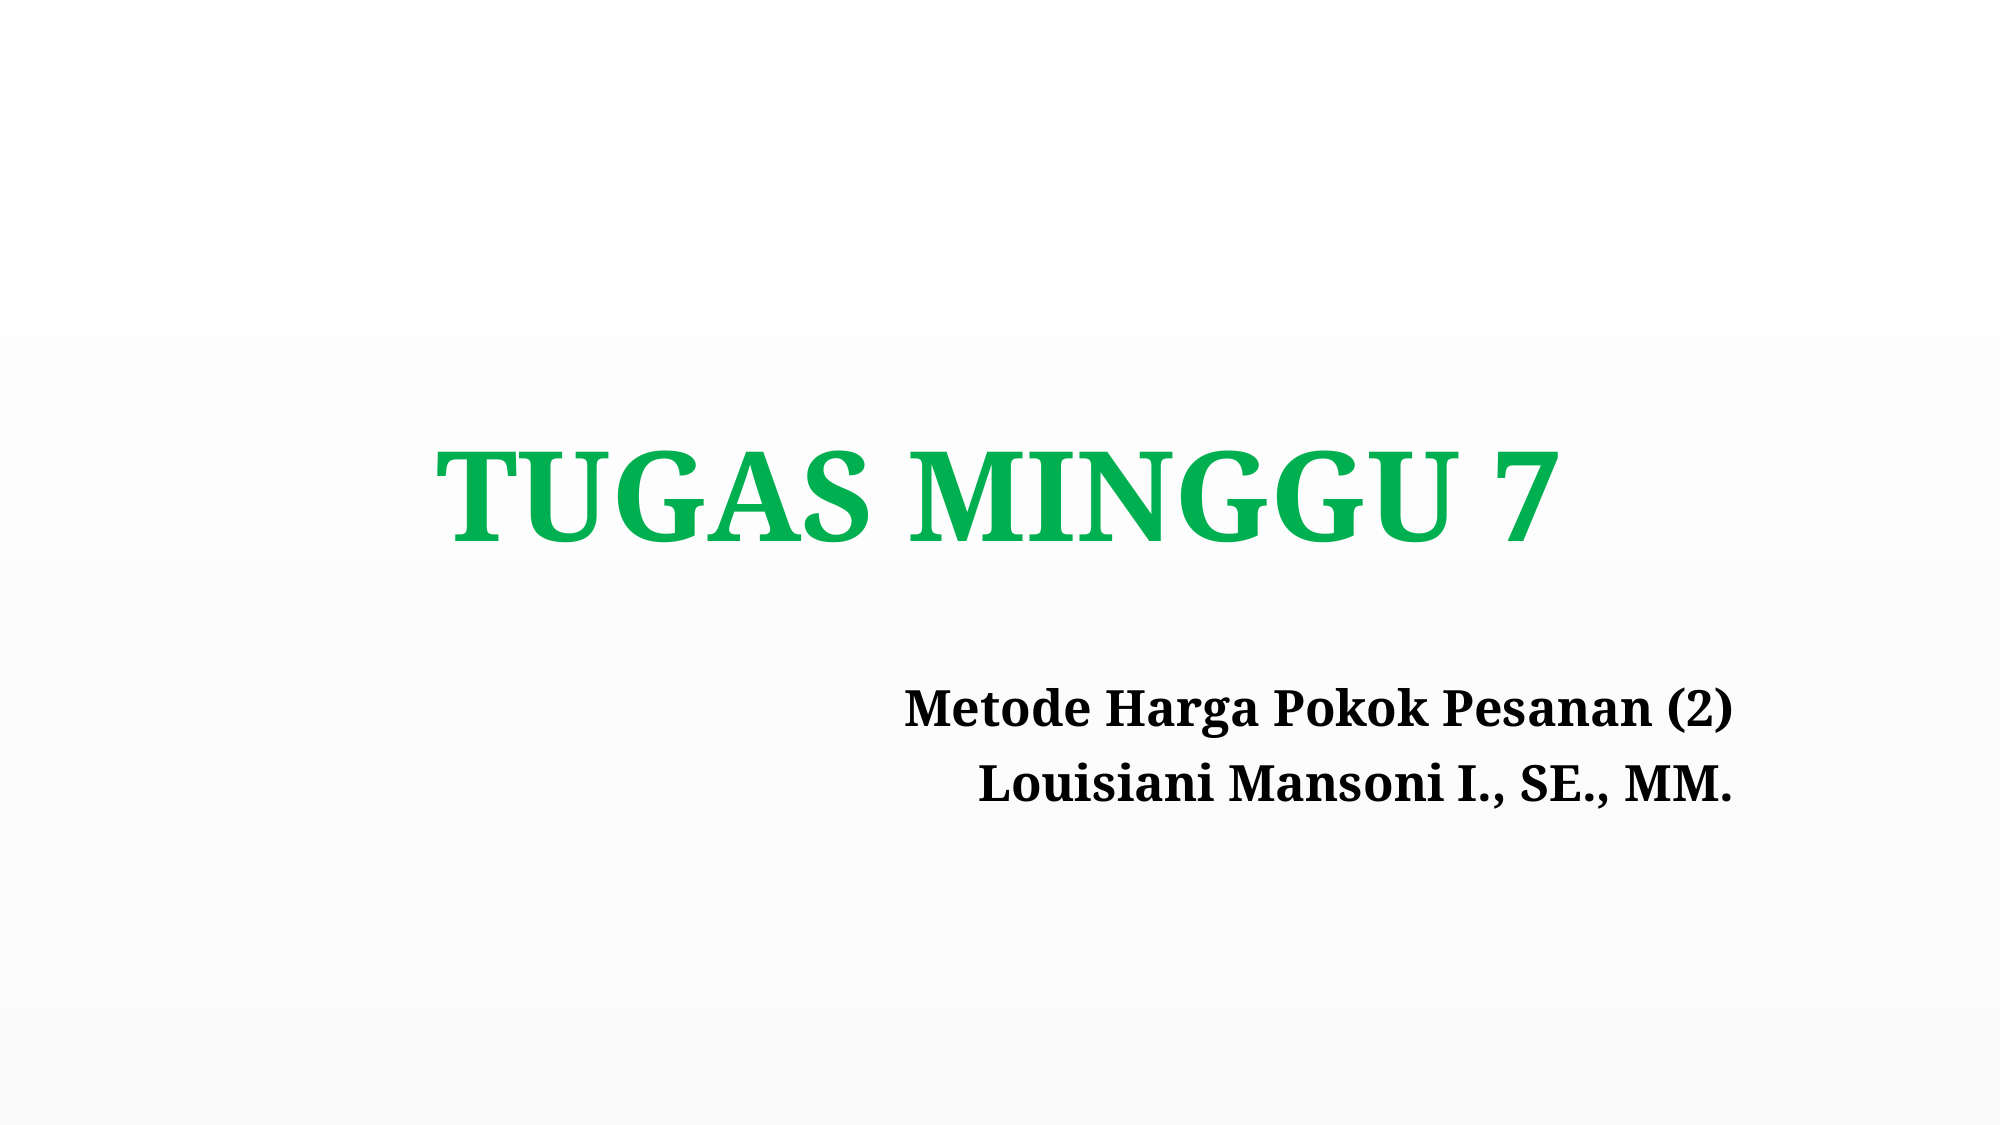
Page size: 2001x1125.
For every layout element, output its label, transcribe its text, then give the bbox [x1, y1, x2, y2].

subtitle Metode Harga Pokok Pesanan (2) Louisiani Mansoni I., SE., MM. [249, 676, 1750, 863]
title TUGAS MINGGU 7 [249, 184, 1750, 576]
